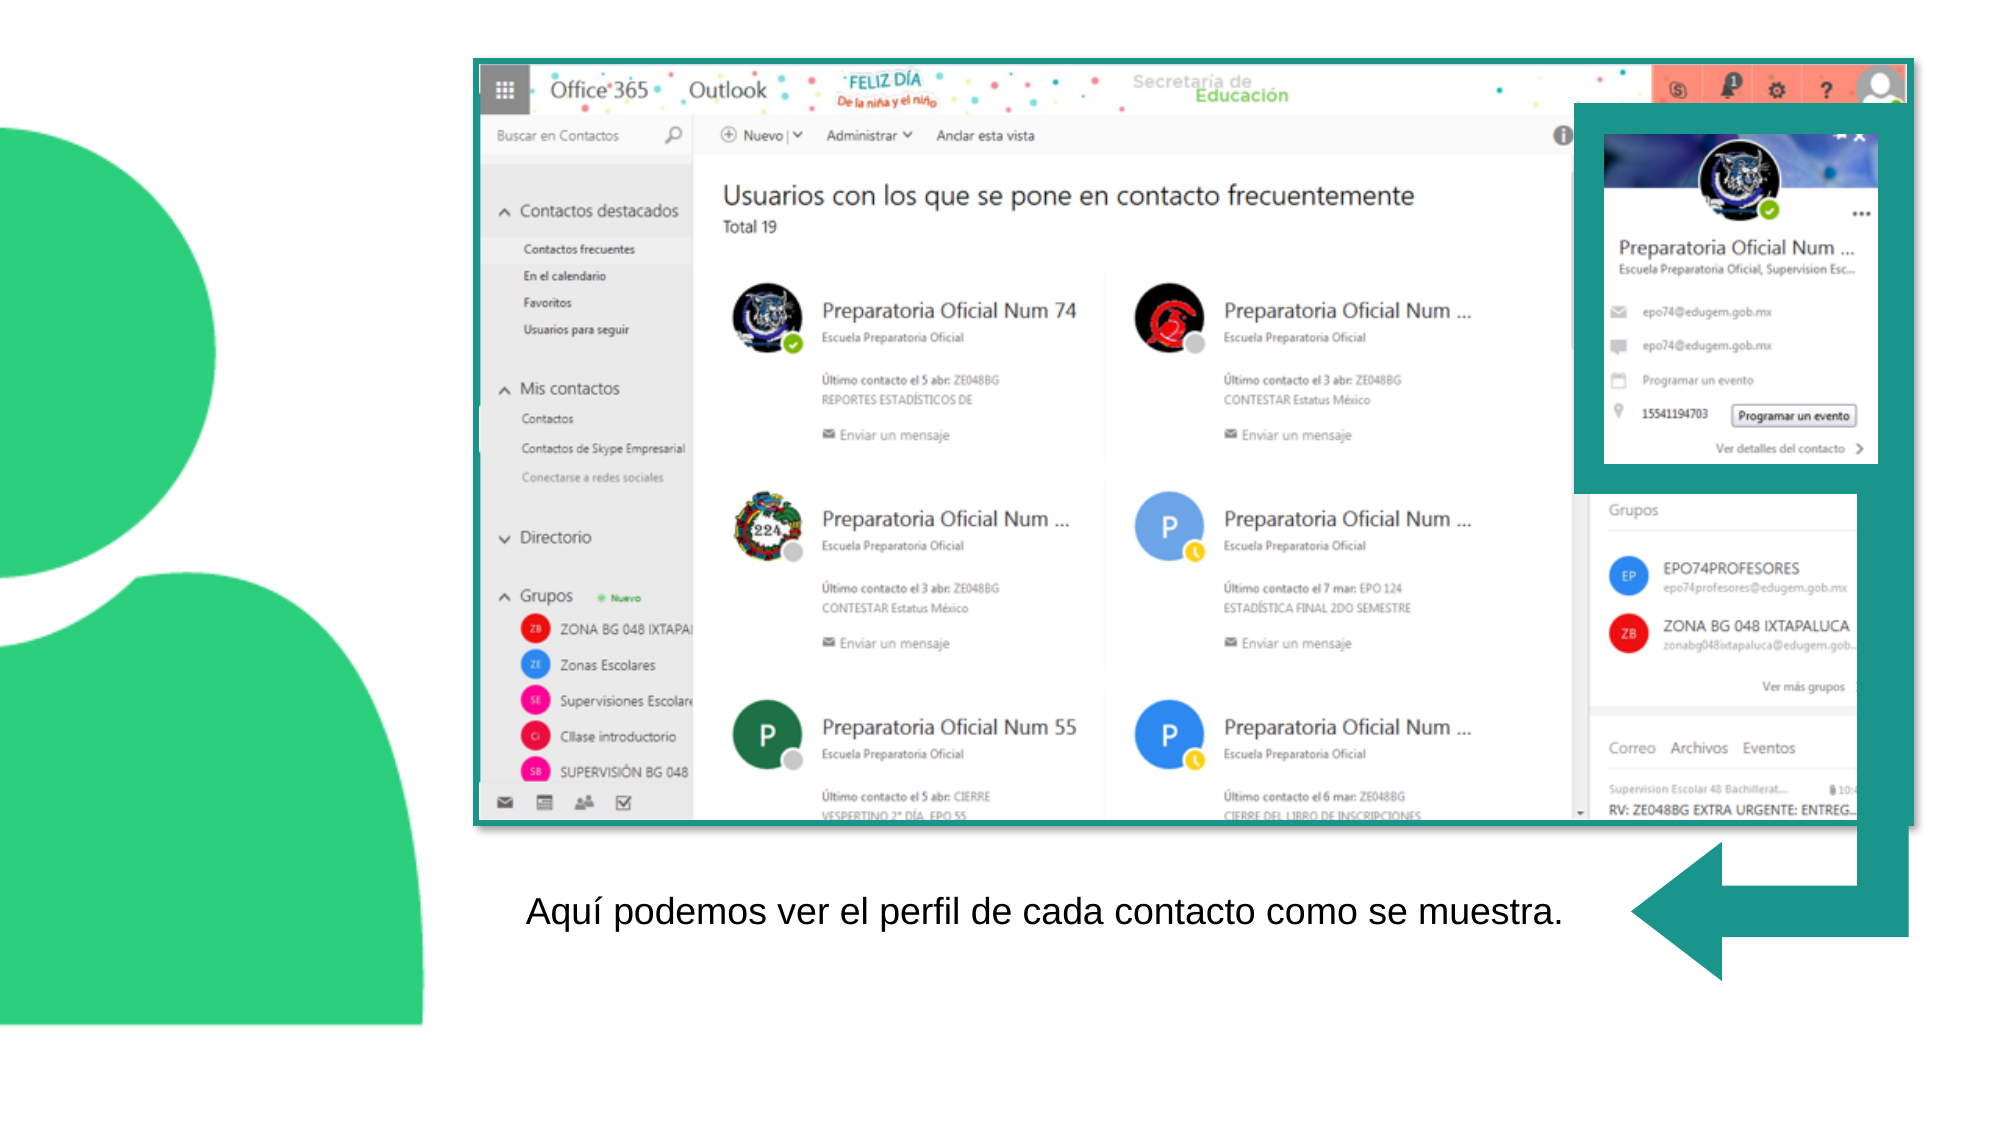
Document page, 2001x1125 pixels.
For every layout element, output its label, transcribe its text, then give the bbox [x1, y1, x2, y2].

text_box [1630, 492, 1909, 981]
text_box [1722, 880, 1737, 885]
picture [0, 0, 2001, 1125]
text_box Aquí podemos ver el perfil de cada contacto como se muestra. [511, 880, 1670, 940]
